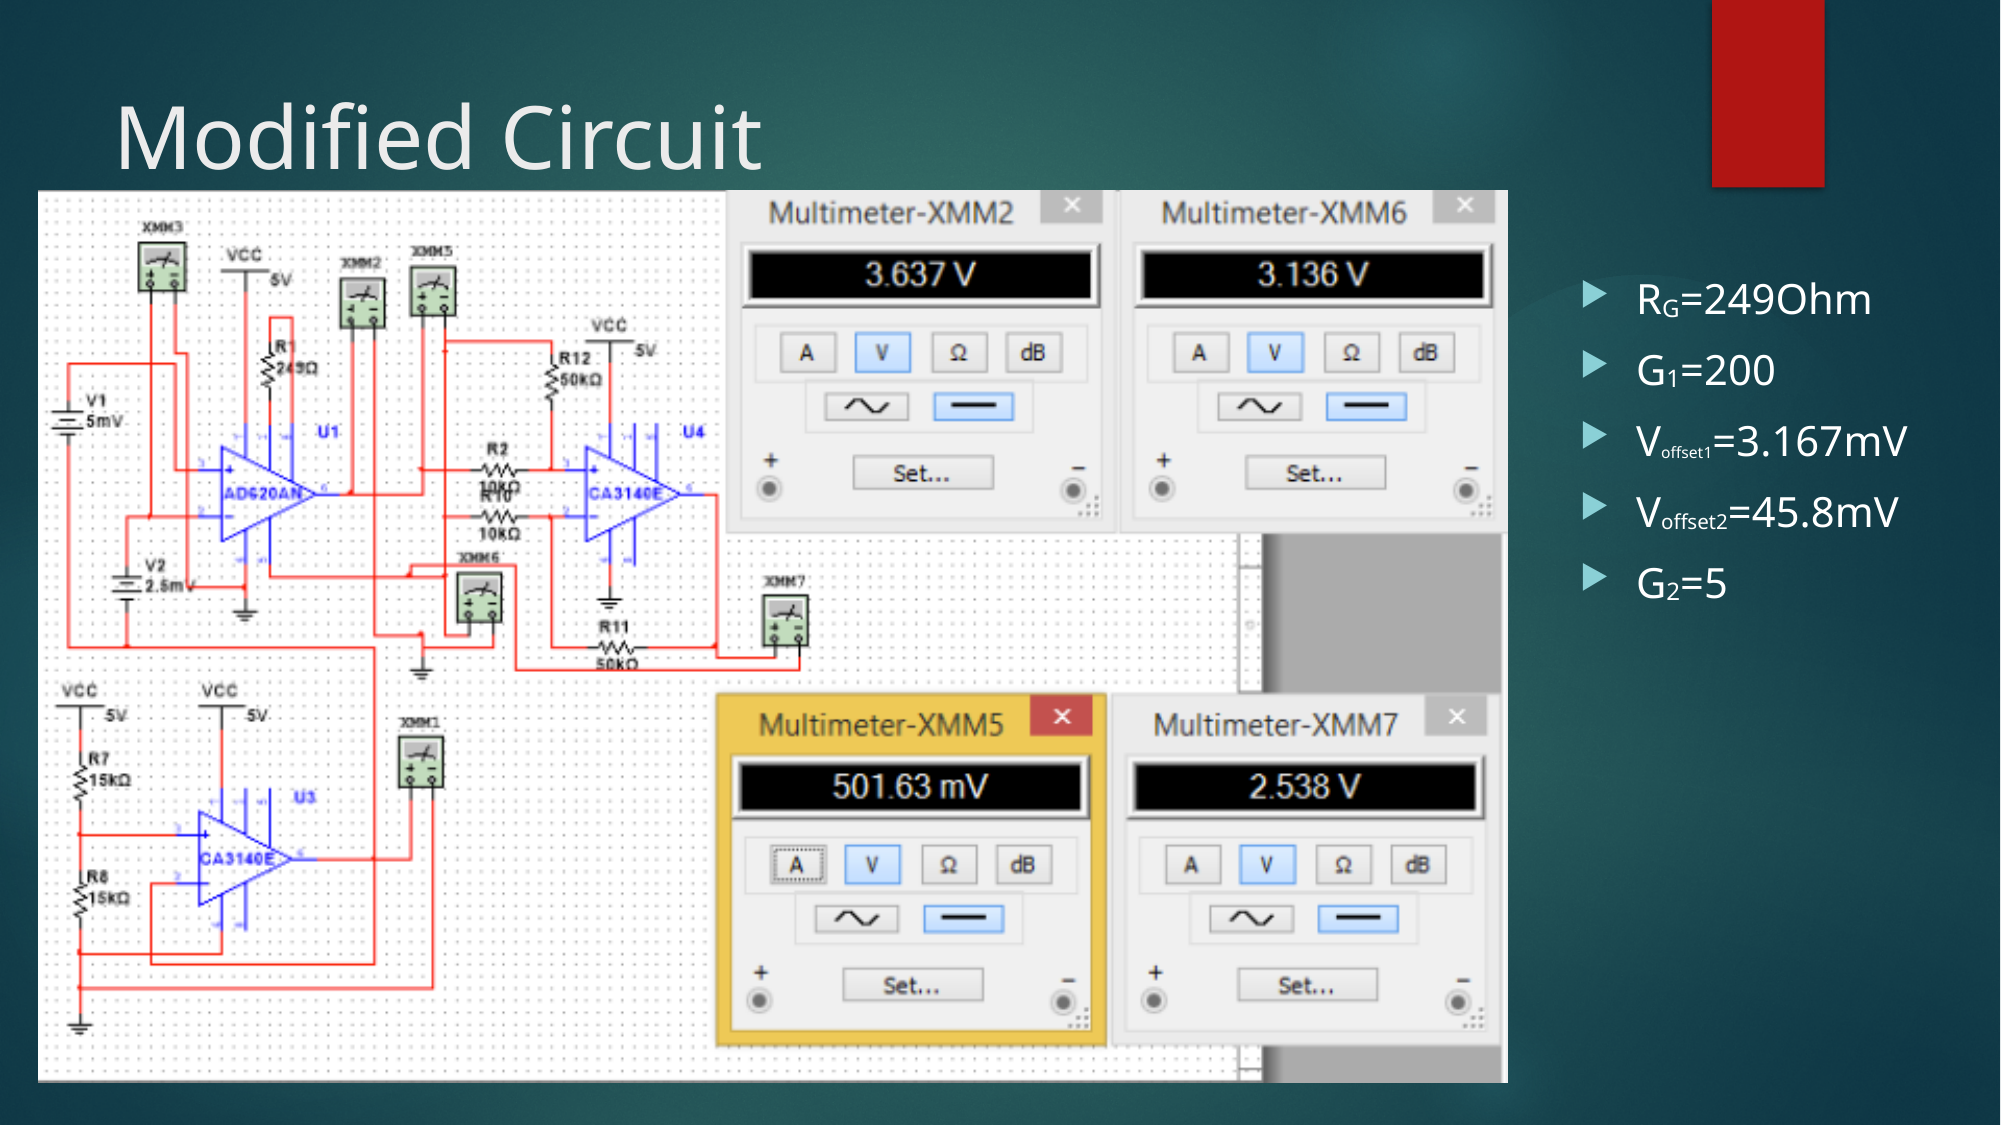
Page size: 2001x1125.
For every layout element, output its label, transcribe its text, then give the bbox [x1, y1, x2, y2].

title Modified Circuit [105, 73, 1650, 305]
list RG=249Ohm G1=200 Voffset1=3.167mV Voffset2=45.8mV G2=5 [1571, 265, 1931, 1104]
picture [0, 0, 2001, 1125]
